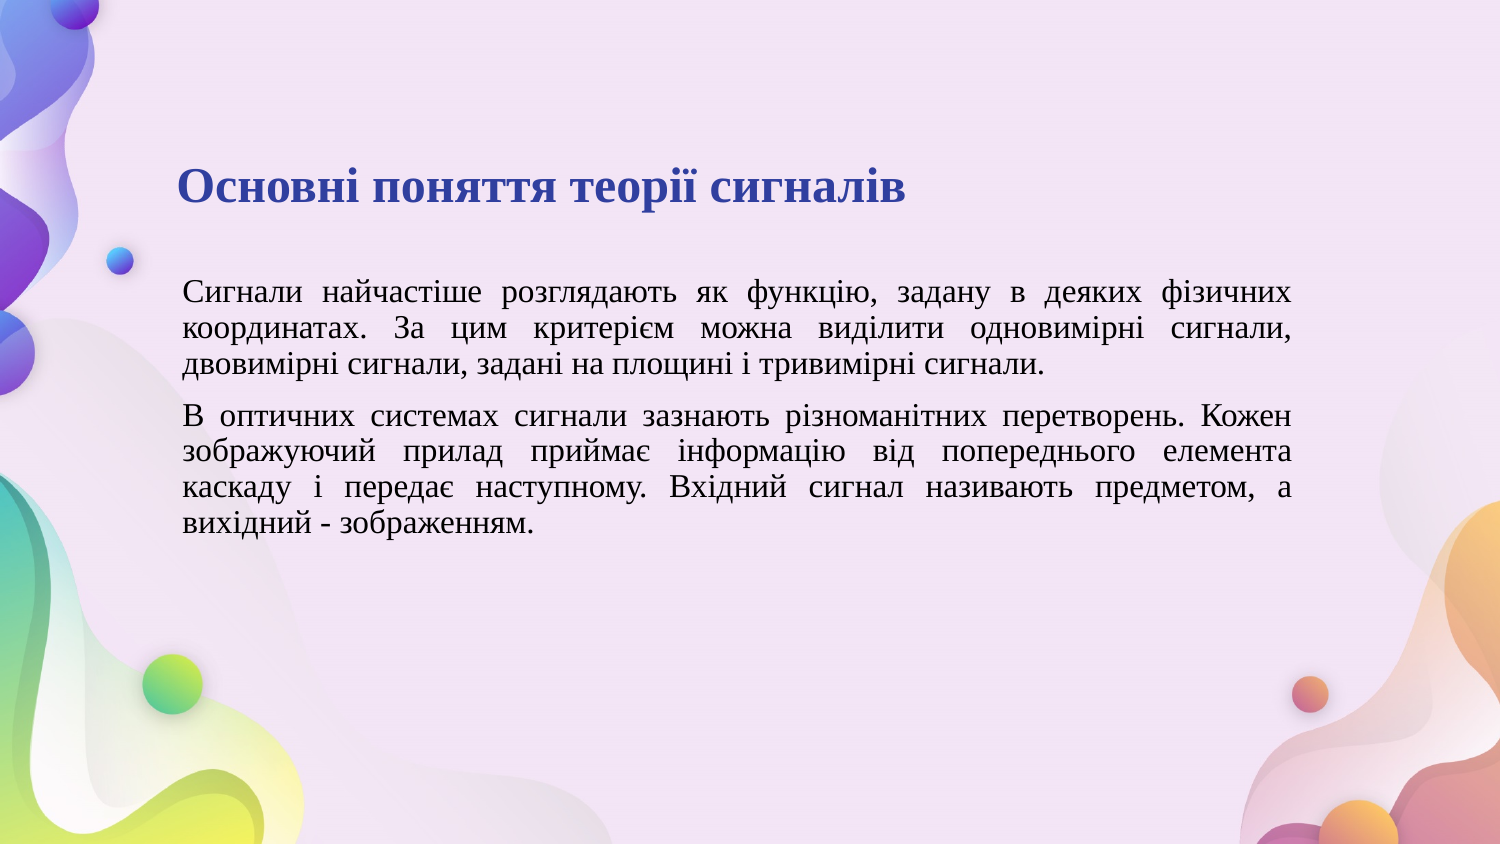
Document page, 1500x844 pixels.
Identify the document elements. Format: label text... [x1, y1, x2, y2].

list Сигнали найчастіше розглядають як функцію, задану в деяких фізичних координатах. За цим критерієм можна виділити одновимірні сигнали, двовимірні сигнали, задані на площині і тривимірні сигнали. В оптичних системах сигнали зазнають різноманітних перетворень. Кожен зображуючий прилад приймає інформацію від попереднього елемента каскаду і передає наступному. Вхідний сигнал називають предметом, а вихідний - зображенням. [171, 268, 1306, 755]
title Основні поняття теорії сигналів [165, 105, 1459, 269]
picture [0, 0, 1500, 844]
